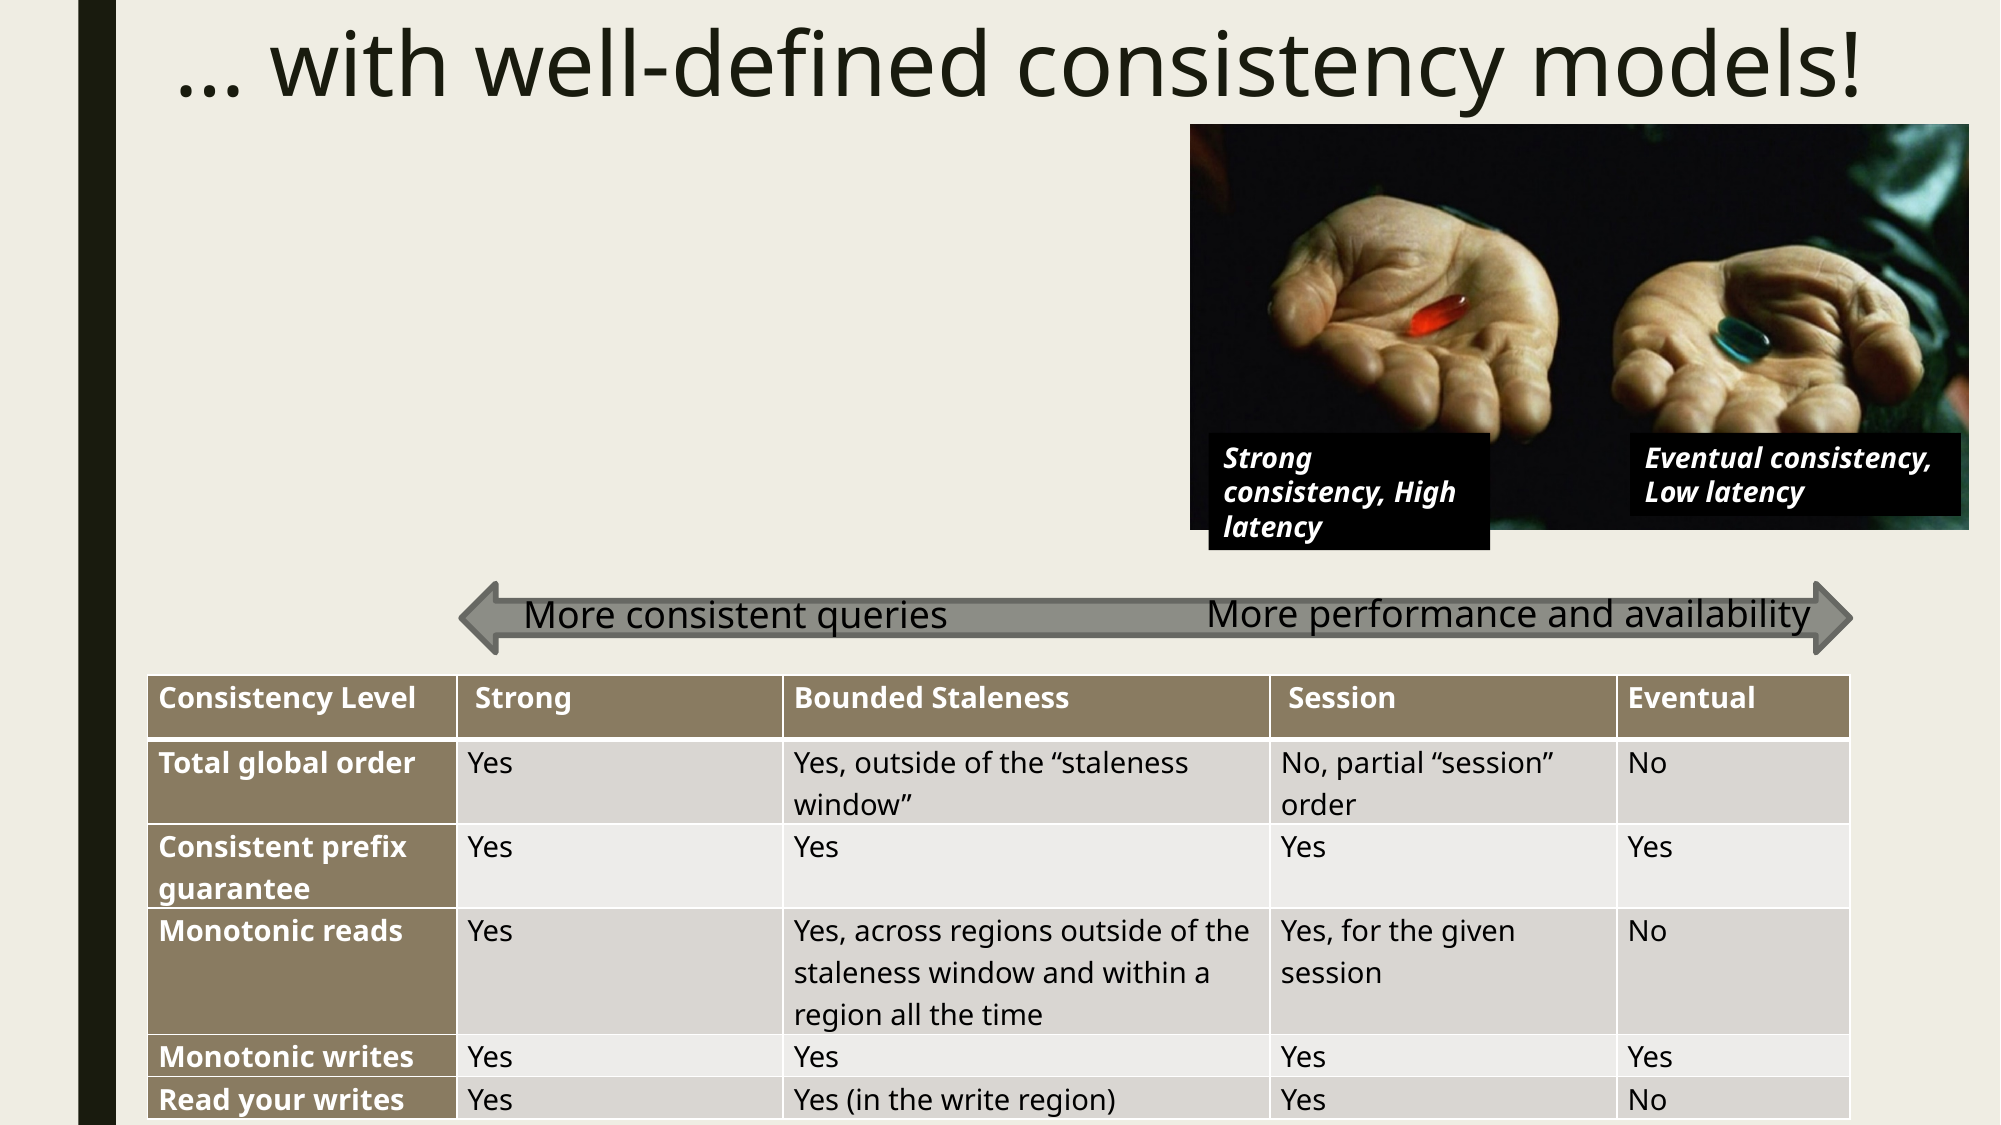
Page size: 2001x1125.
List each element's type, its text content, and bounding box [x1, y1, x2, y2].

title … with well-defined consistency models! [159, 12, 2000, 161]
table_cell Monotonic reads [148, 909, 456, 1034]
text_box More consistent queries [508, 583, 964, 644]
table_cell Monotonic writes [148, 1035, 456, 1076]
table_header Session [1271, 676, 1616, 737]
table_cell No [1618, 909, 1849, 1034]
text_box [458, 580, 508, 656]
table_cell Yes, across regions outside of the staleness window and within a region all the time [784, 909, 1269, 1034]
table_cell Yes [1271, 825, 1616, 907]
table_cell Yes [458, 1077, 782, 1118]
table_header Strong [458, 676, 782, 737]
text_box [1190, 124, 1969, 552]
table_cell Yes, outside of the “staleness window” [784, 742, 1269, 823]
text_box More performance and availability [1191, 582, 1827, 643]
table_cell No [1618, 1077, 1849, 1118]
table_cell Yes [458, 1035, 782, 1076]
table_cell Yes [1618, 825, 1849, 907]
table_cell Yes [458, 909, 782, 1034]
text_box [964, 597, 1191, 639]
table_header Consistency Level [148, 676, 456, 737]
table_cell No [1618, 742, 1849, 823]
table_cell Yes, for the given session [1271, 909, 1616, 1034]
table_header Bounded Staleness [784, 676, 1269, 737]
table_cell Yes [458, 825, 782, 907]
table_cell Yes [1271, 1077, 1616, 1118]
table_cell Total global order [148, 742, 456, 823]
text_box [1813, 590, 1854, 656]
table_cell Consistent prefix guarantee [148, 825, 456, 907]
table_cell Yes [784, 1035, 1269, 1076]
table_cell Read your writes [148, 1077, 456, 1118]
table_cell Yes [1618, 1035, 1849, 1076]
table_cell Yes (in the write region) [784, 1077, 1269, 1118]
table_cell Yes [1271, 1035, 1616, 1076]
table_cell Yes [458, 742, 782, 823]
table_cell Yes [784, 825, 1269, 907]
table_header Eventual [1618, 676, 1849, 737]
table_cell No, partial “session” order [1271, 742, 1616, 823]
